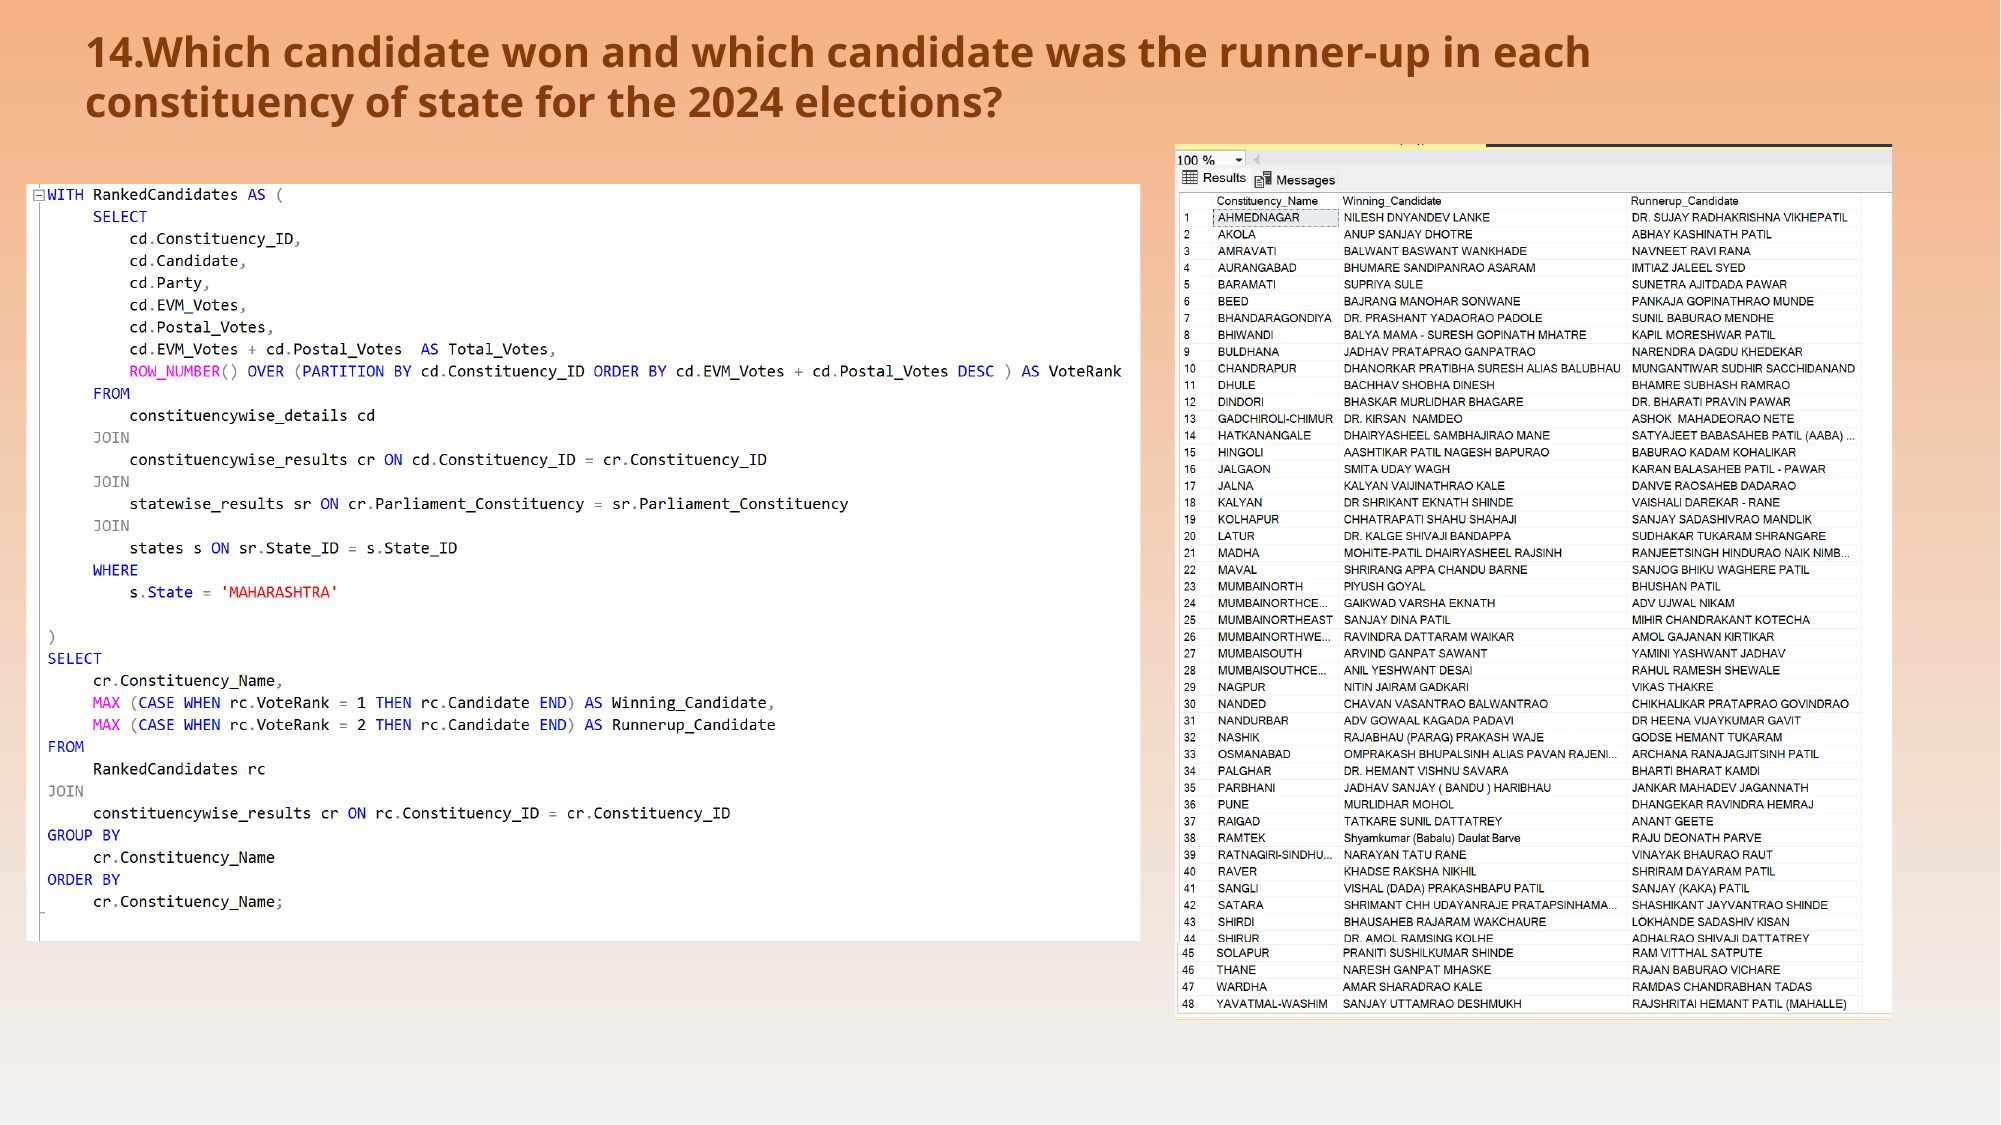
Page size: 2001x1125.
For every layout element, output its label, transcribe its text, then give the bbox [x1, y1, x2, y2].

text_box 14.Which candidate won and which candidate was the runner-up in each constituency of state for the 2024 elections? [70, 18, 1793, 134]
picture [26, 183, 1141, 941]
picture [1174, 144, 1893, 1020]
